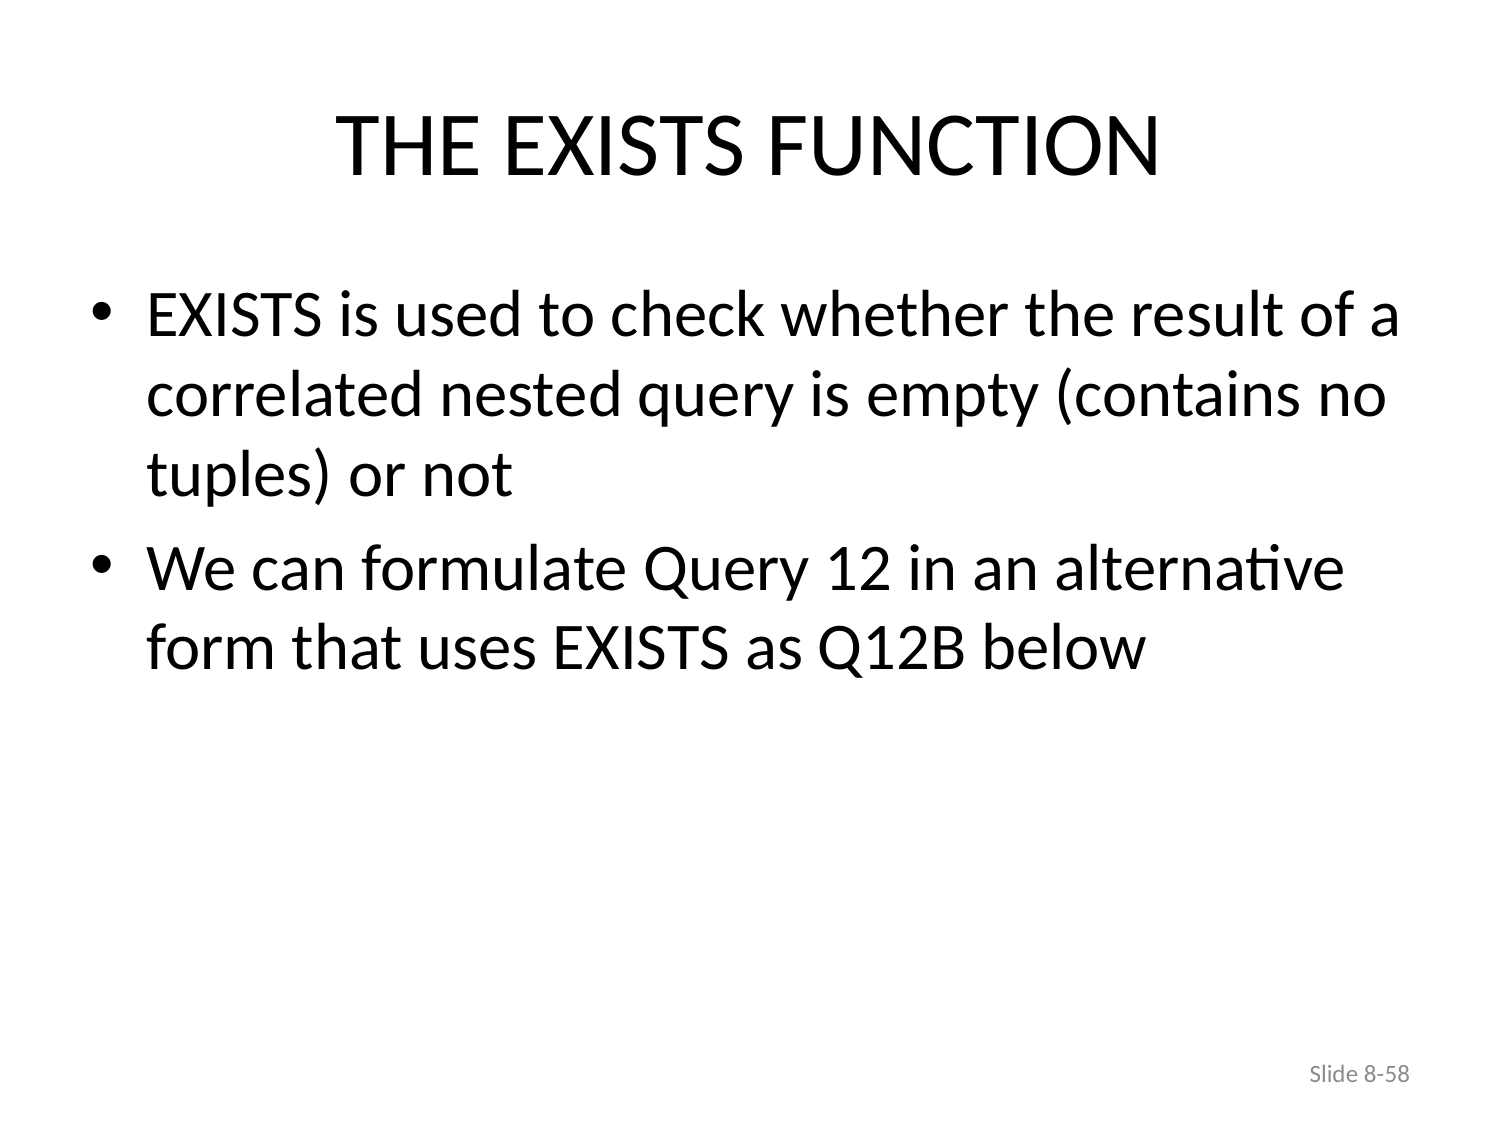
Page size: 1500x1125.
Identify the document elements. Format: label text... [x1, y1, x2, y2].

list EXISTS is used to check whether the result of a correlated nested query is empty (contains no tuples) or not We can formulate Query 12 in an alternative form that uses EXISTS as Q12B below [75, 262, 1425, 1005]
title THE EXISTS FUNCTION [75, 45, 1425, 233]
slide_number Slide 8-58 [1074, 1042, 1425, 1103]
